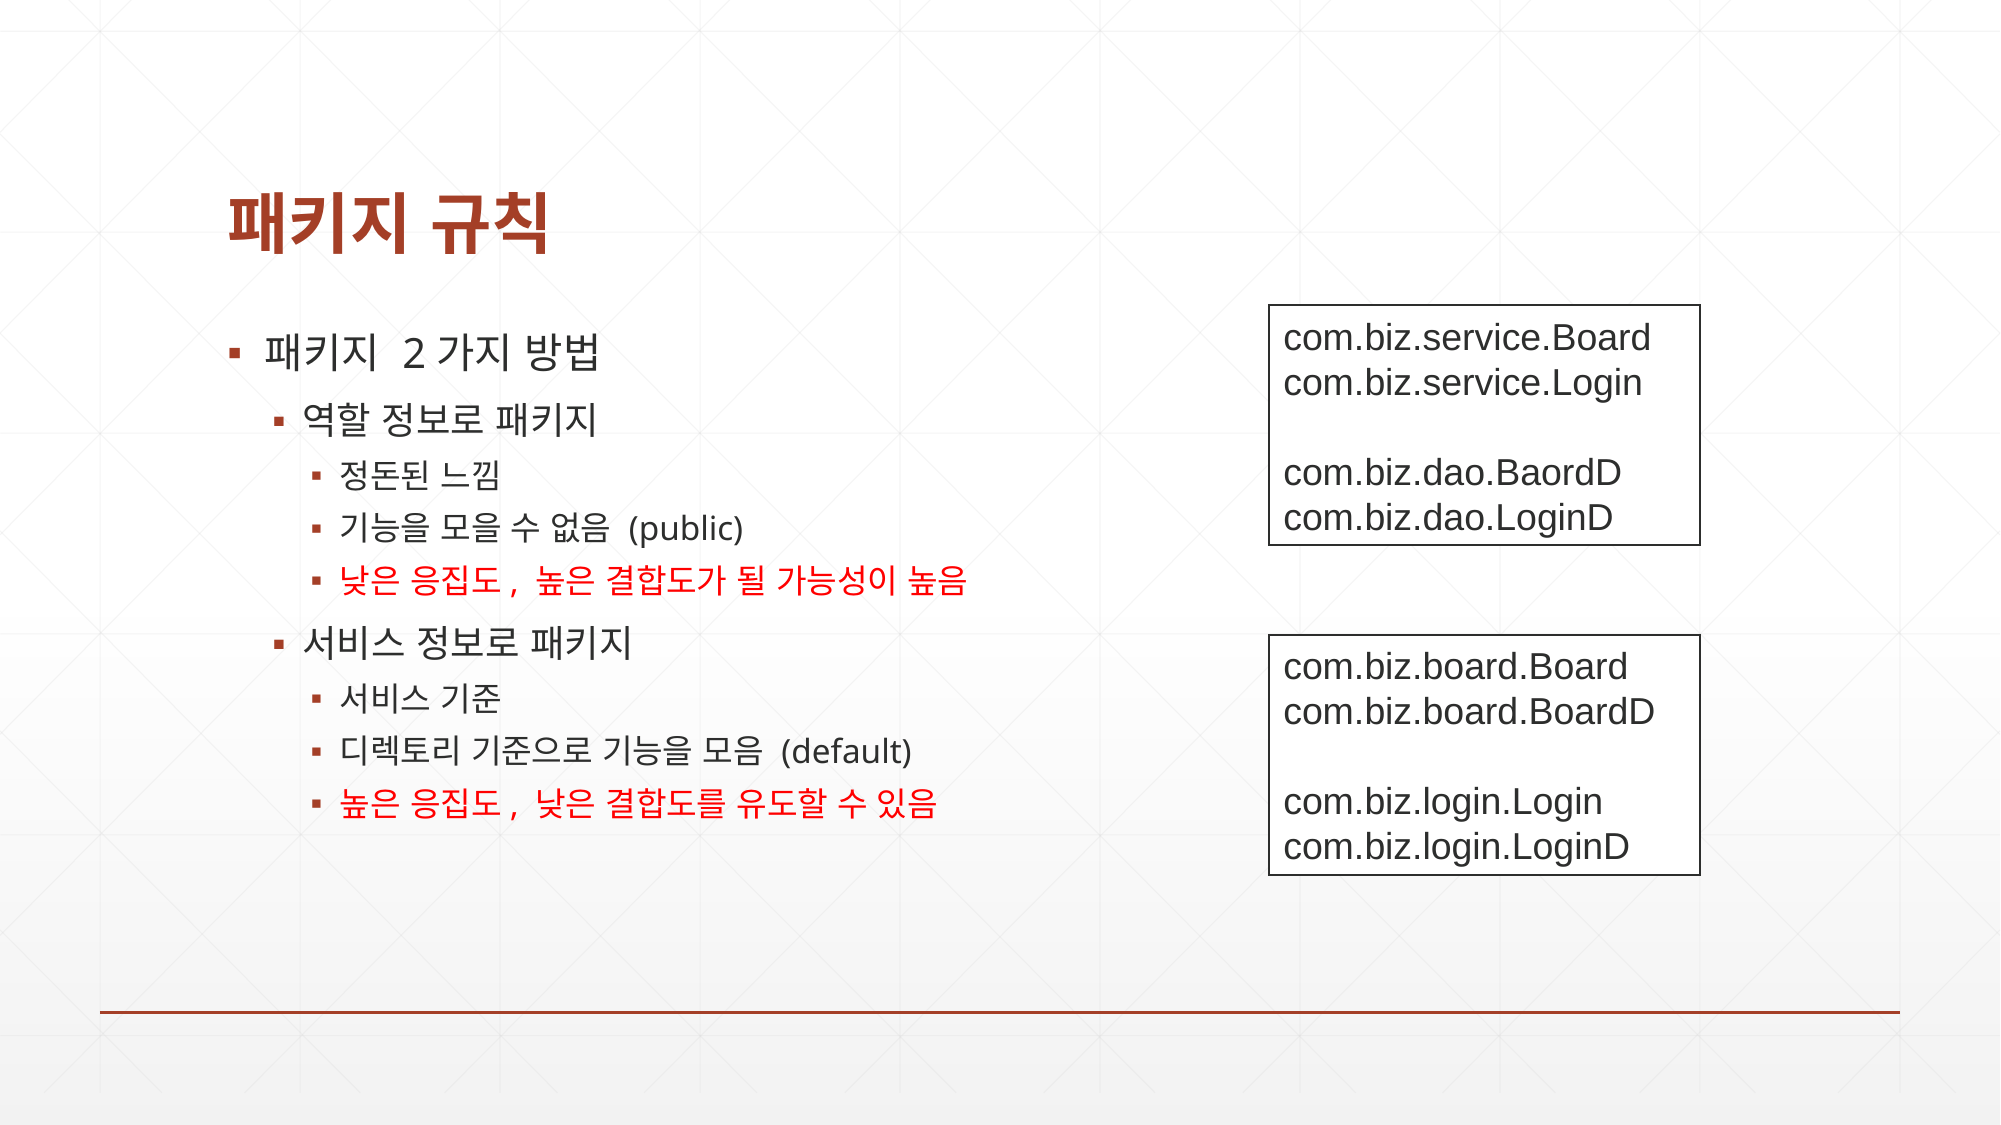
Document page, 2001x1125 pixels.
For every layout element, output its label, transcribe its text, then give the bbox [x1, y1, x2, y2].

title 패키지 규칙 [212, 82, 1788, 271]
list 패키지 2가지 방법 역할 정보로 패키지 정돈된 느낌 기능을 모을 수 없음 (public) 낮은 응집도, 높은 결합도가 될 가능성이 높음 서비스 정보로 패키지 서비스 기준 디렉토리 기준으로 기능을 모음 (default) 높은 응집도, 낮은 결합도를 유도할 수 있음 [212, 324, 1788, 950]
text_box com.biz.board.Board com.biz.board.BoardD com.biz.login.Login com.biz.login.LoginD [1268, 634, 1701, 876]
text_box com.biz.service.Board com.biz.service.Login com.biz.dao.BaordD com.biz.dao.LoginD [1268, 304, 1701, 546]
